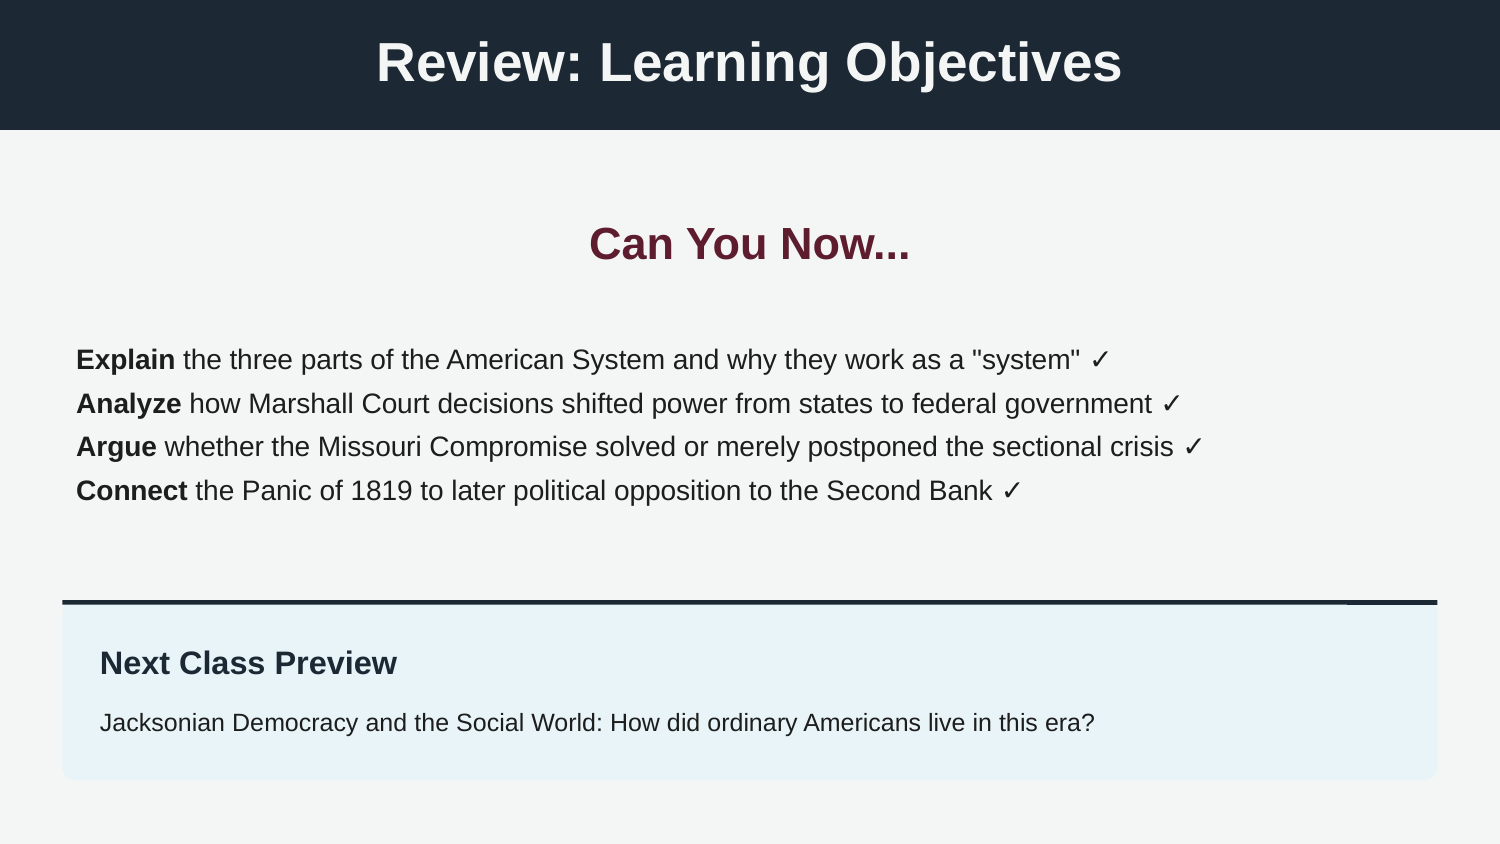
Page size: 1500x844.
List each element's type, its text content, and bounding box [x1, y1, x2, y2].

text_box Next Class Preview [99, 642, 1426, 682]
text_box Jacksonian Democracy and the Social World: How did ordinary Americans live in this era? [99, 701, 1426, 737]
text_box Review: Learning Objectives [367, 37, 1133, 93]
text_box Can You Now... [585, 218, 914, 269]
text_box Explain the three parts of the American System and why they work as a "system" ✓ Analyze how Marshall Court decisions shifted power from states to federal government ✓ Argue whether the Missouri Compromise solved or merely postponed the sectional crisis ✓ Connect the Panic of 1819 to later political opposition to the Second Bank ✓ [62, 331, 1438, 526]
text_box [0, 0, 1500, 130]
text_box [62, 603, 1438, 780]
